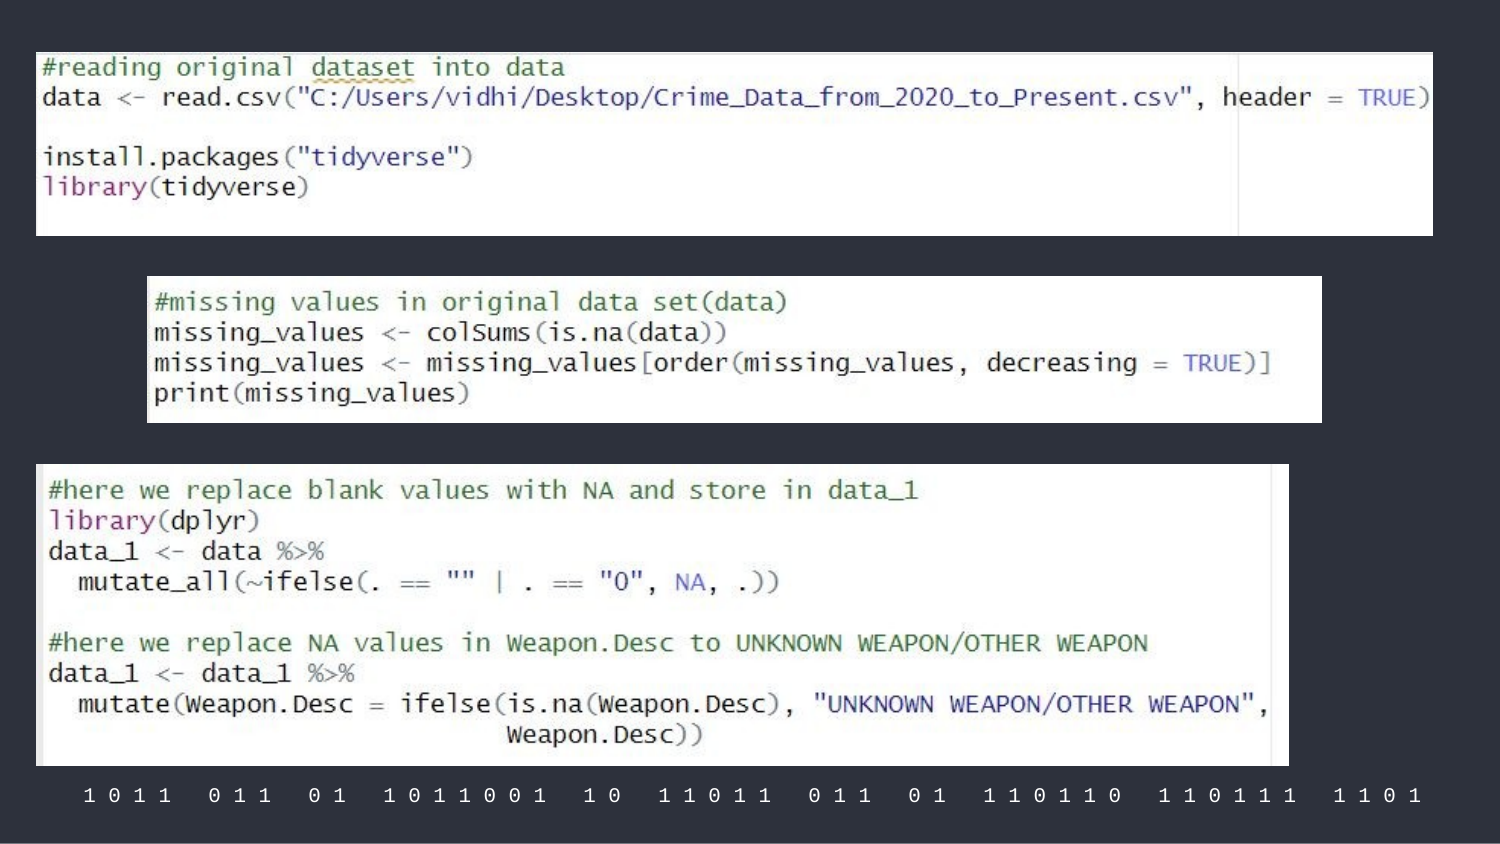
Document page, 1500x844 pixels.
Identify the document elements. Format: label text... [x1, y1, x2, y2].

text_box 0 1 1 [806, 779, 873, 807]
text_box 1 1 0 1 [1331, 779, 1423, 807]
text_box 1 0 1 1 0 0 1 [381, 779, 548, 807]
text_box 1 1 0 1 1 [656, 779, 773, 807]
text_box 1 1 0 1 1 1 [1156, 779, 1298, 807]
picture [35, 463, 1289, 766]
picture [35, 52, 1434, 236]
text_box 1 0 [581, 779, 623, 807]
text_box 1 1 0 1 1 0 [981, 779, 1123, 807]
text_box 1 0 1 1 [81, 779, 173, 807]
text_box 0 1 [906, 779, 948, 807]
picture [147, 276, 1322, 424]
footer 0 1 [306, 779, 348, 844]
slide_number 0 1 1 [206, 779, 273, 844]
